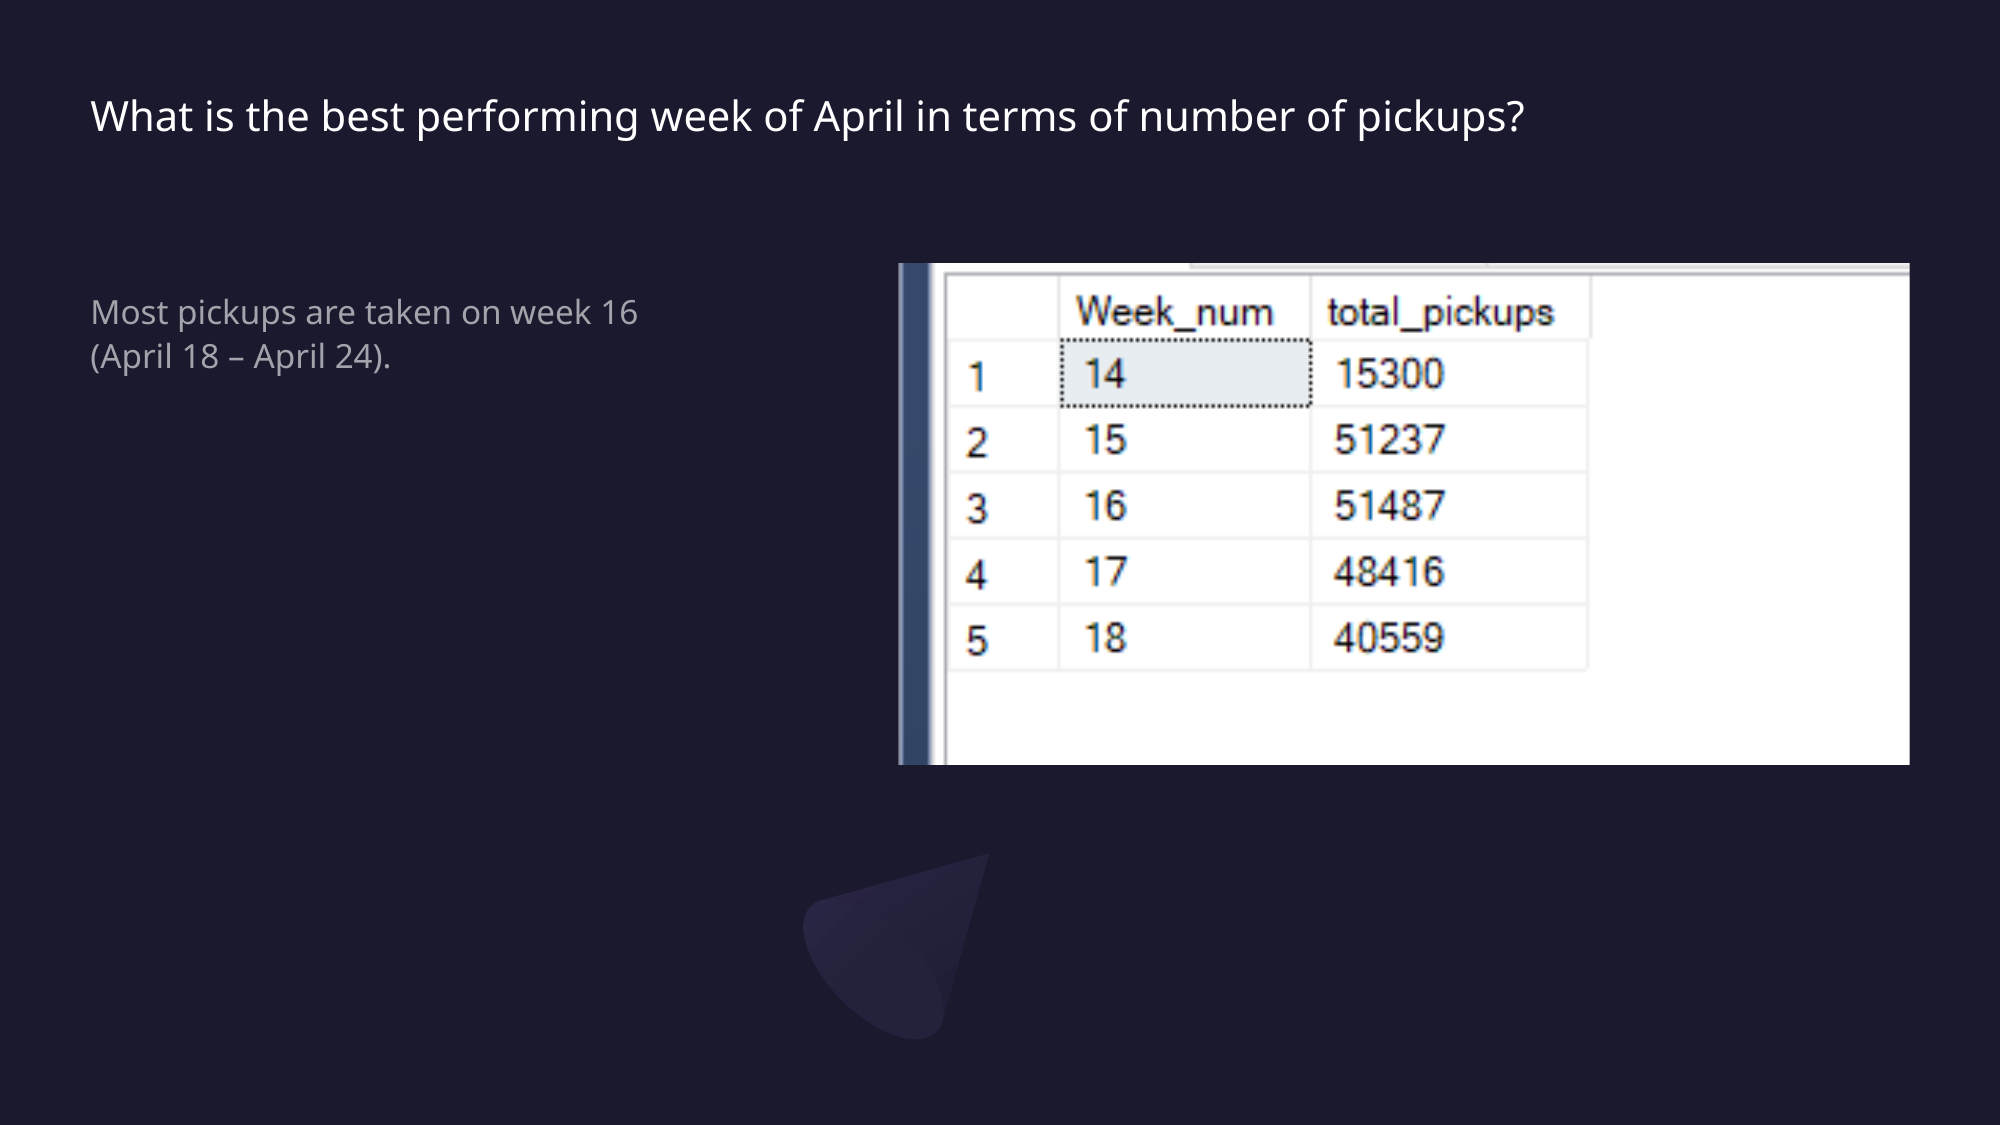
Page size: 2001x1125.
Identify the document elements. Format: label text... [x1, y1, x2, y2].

title What is the best performing week of April in terms of number of pickups? [90, 90, 1910, 252]
list Most pickups are taken on week 16 (April 18 – April 24). [90, 287, 676, 1000]
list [898, 262, 1910, 765]
